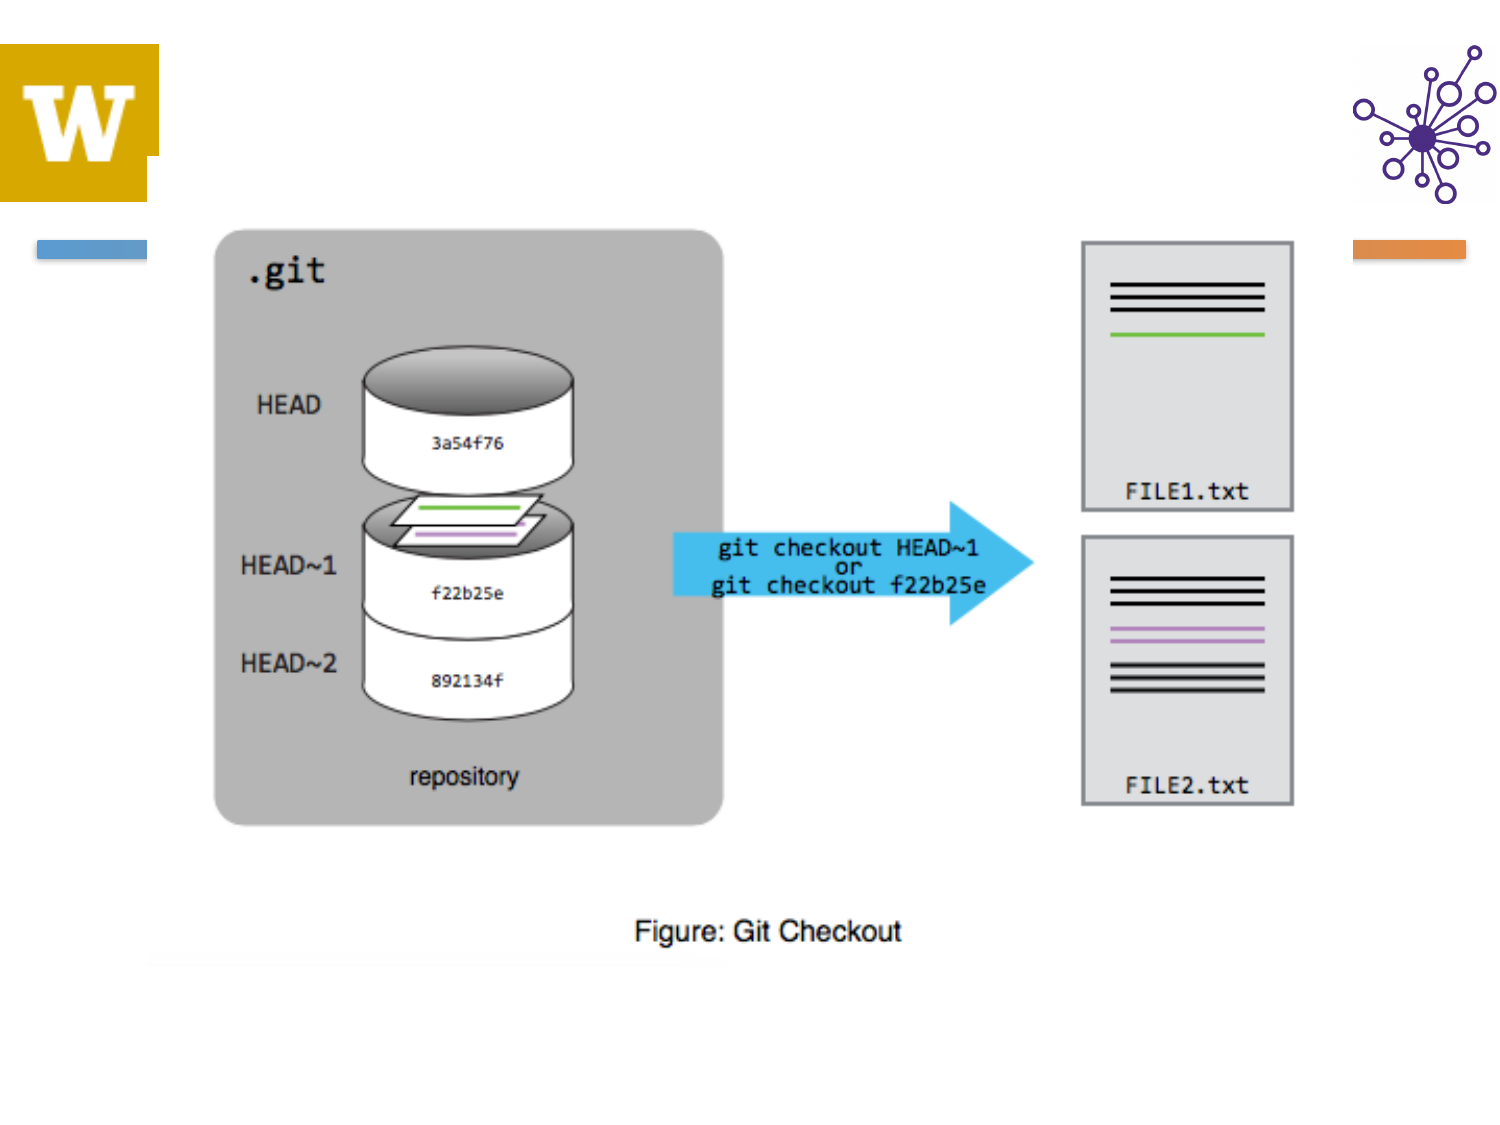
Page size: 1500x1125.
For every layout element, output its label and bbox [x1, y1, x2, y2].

picture [0, 44, 1497, 967]
